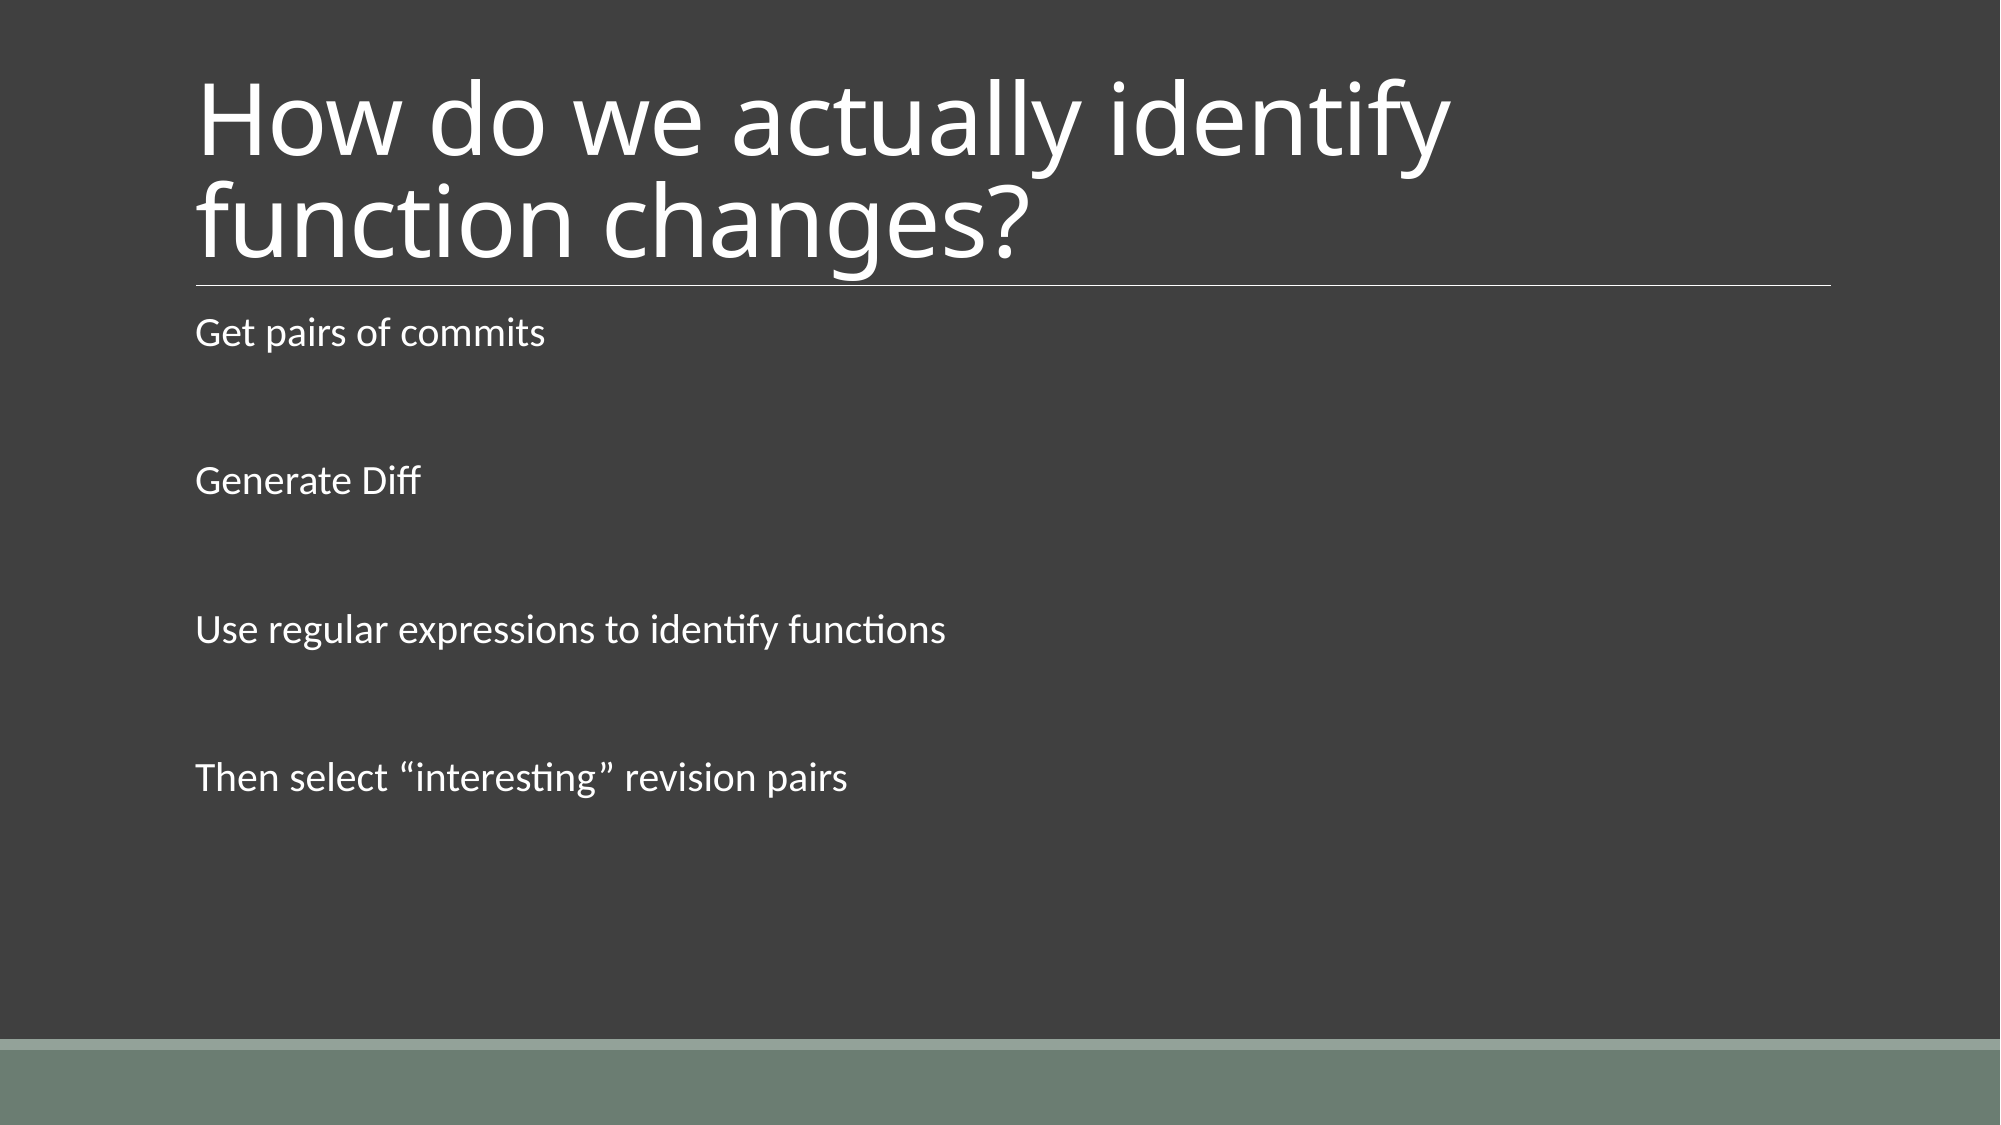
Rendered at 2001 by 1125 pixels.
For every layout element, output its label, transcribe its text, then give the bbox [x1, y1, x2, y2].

title How do we actually identify function changes? [180, 47, 1830, 285]
list Get pairs of commits Generate Diff Use regular expressions to identify functions Then select “interesting” revision pairs [180, 302, 1830, 963]
